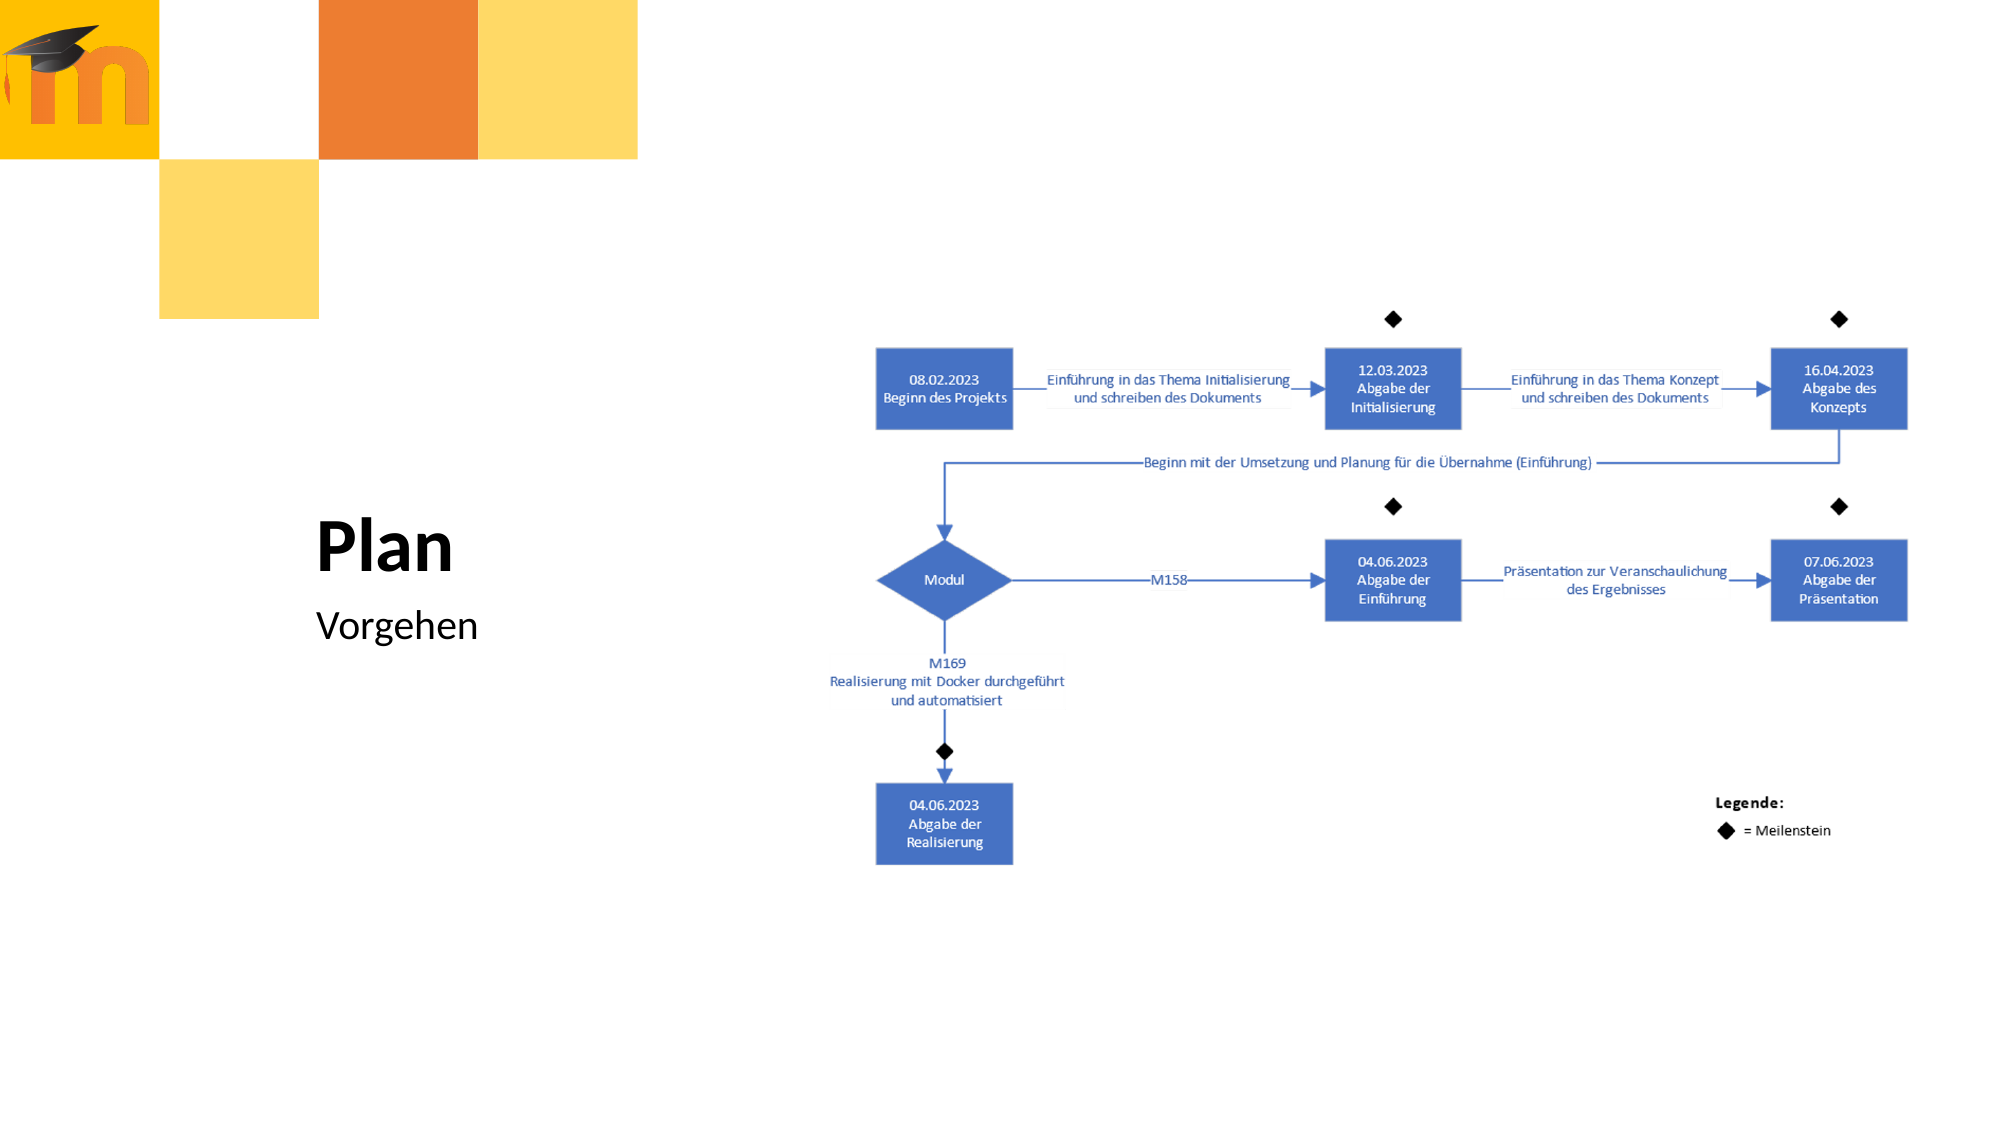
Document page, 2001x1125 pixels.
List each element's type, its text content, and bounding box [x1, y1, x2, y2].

picture [0, 0, 151, 150]
list Vorgehen [301, 595, 772, 692]
list Plan [301, 498, 772, 595]
picture [772, 178, 1976, 1035]
